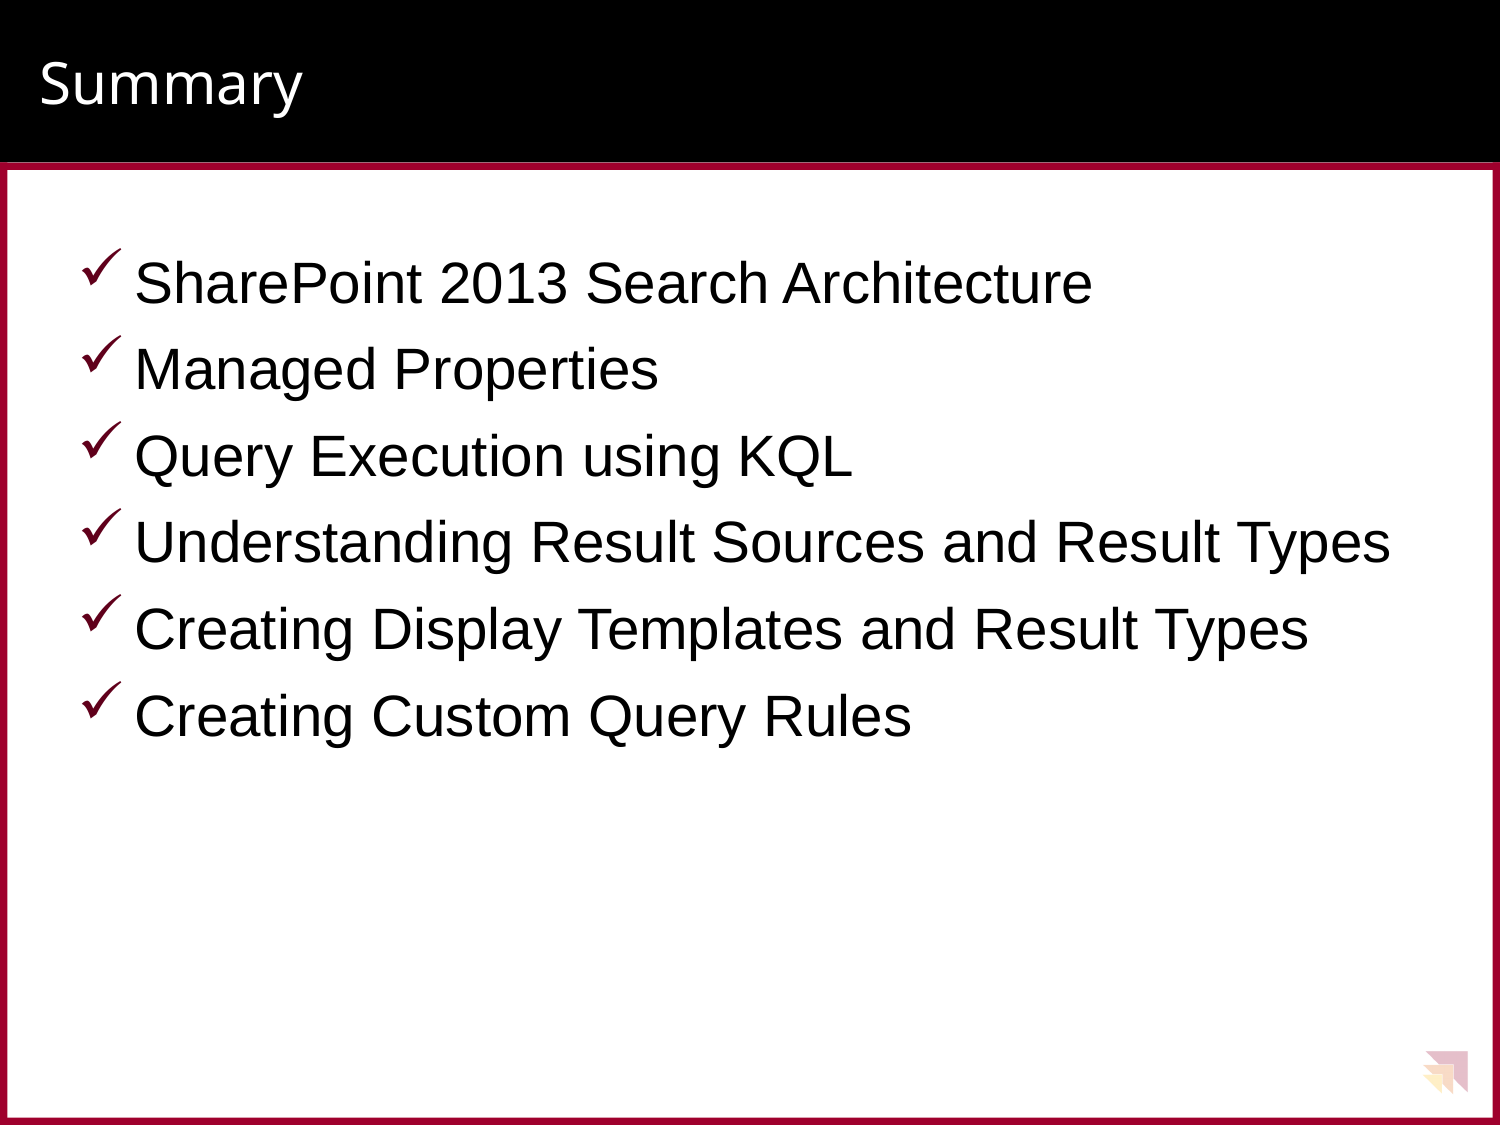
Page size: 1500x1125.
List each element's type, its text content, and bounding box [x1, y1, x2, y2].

title Summary [24, 12, 1438, 150]
list SharePoint 2013 Search Architecture Managed Properties Query Execution using KQL Understanding Result Sources and Result Types Creating Display Templates and Result Types Creating Custom Query Rules [62, 237, 1438, 1088]
